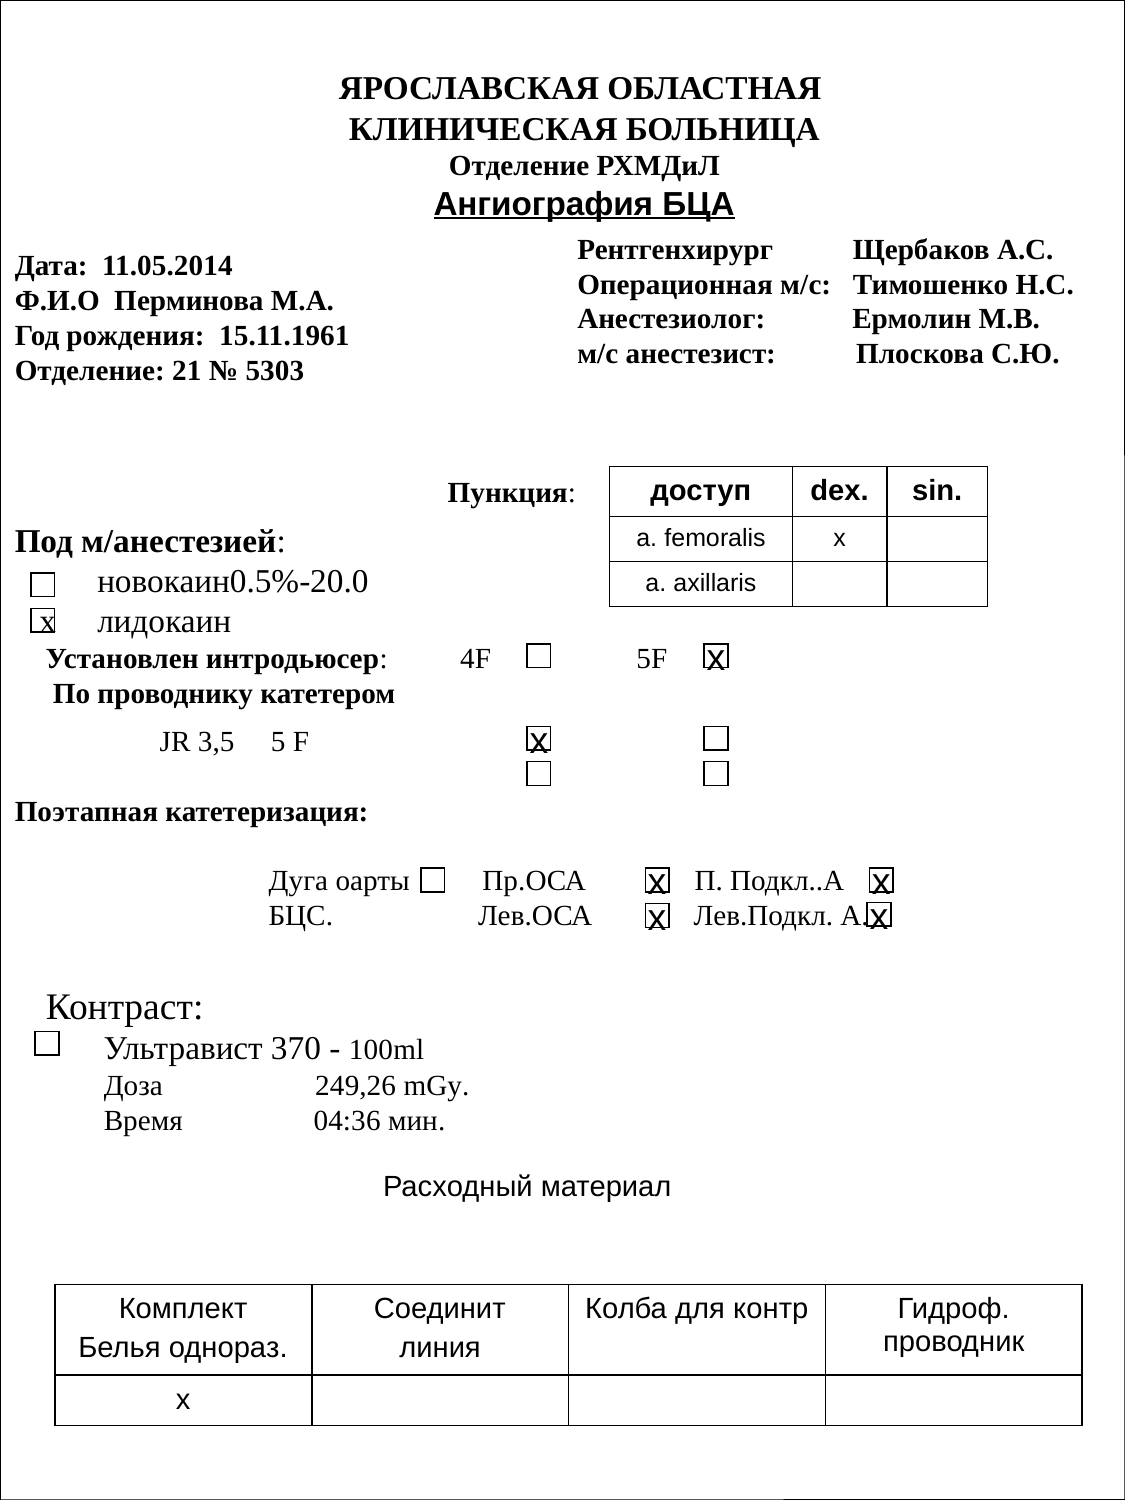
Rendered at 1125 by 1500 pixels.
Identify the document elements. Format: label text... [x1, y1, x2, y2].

table_header Комплект Белья однораз. [56, 1285, 311, 1374]
table_cell [888, 562, 987, 606]
text_box JR 3,5 5 F Поэтапная катетеризация: Дуга оарты Пр.ОСА П. Подкл..А БЦС. Лев.ОСА Лев.Подкл. А. [1, 714, 1125, 1009]
text_box Дата: 11.05.2014 Ф.И.О Перминова М.А. Год рождения: 15.11.1961 Отделение: 21 № 5303 [0, 187, 434, 446]
table_cell х [793, 517, 886, 561]
table_header доступ [610, 467, 792, 516]
table_cell [826, 1376, 1081, 1425]
text_box Контраст: Ультравист 370 - 100ml Доза 249,26 mGy. Время 04:36 мин. [31, 1009, 590, 1160]
text_box Под м/анестезией: новокаин0.5%-20.0 х лидокаин [1, 442, 513, 714]
text_box Рентгенхирург Щербаков А.С. Операционная м/с: Тимошенко Н.С. Анестезиолог: Ермолин М.В. м/с анестезист: Плоскова С.Ю. [562, 222, 1125, 378]
text_box ЯРОСЛАВСКАЯ ОБЛАСТНАЯ КЛИНИЧЕСКАЯ БОЛЬНИЦА Отделение РХМДиЛ Ангиография БЦА [78, 53, 1091, 275]
table_header Колба для контр [569, 1285, 825, 1374]
text_box [1, 159, 497, 442]
text_box [31, 572, 55, 597]
text_box х [869, 868, 894, 892]
text_box х [645, 868, 669, 892]
text_box [420, 868, 445, 892]
table_cell х [56, 1376, 311, 1425]
text_box [527, 643, 551, 668]
table_cell [793, 562, 886, 606]
table_cell a. femoralis [610, 517, 792, 561]
text_box х [527, 726, 551, 750]
text_box х [867, 902, 891, 926]
table_cell [888, 517, 987, 561]
table_header sin. [888, 467, 987, 516]
table_cell [569, 1376, 825, 1425]
text_box х [645, 903, 669, 928]
table_header dex. [793, 467, 886, 516]
table_cell a. axillaris [610, 562, 792, 606]
text_box Расходный материал [1, 1160, 1090, 1315]
table_cell [313, 1376, 568, 1425]
text_box Пункция: [432, 466, 592, 517]
table_header Соединит линия [313, 1285, 568, 1374]
text_box [704, 761, 728, 786]
text_box х [704, 643, 728, 668]
text_box [527, 761, 551, 786]
text_box [35, 1031, 59, 1055]
text_box [31, 608, 55, 632]
text_box Установлен интродьюсер: 4F 5F По проводнику катетером [30, 631, 980, 714]
text_box [704, 726, 728, 750]
table_header Гидроф. проводник [826, 1285, 1081, 1374]
